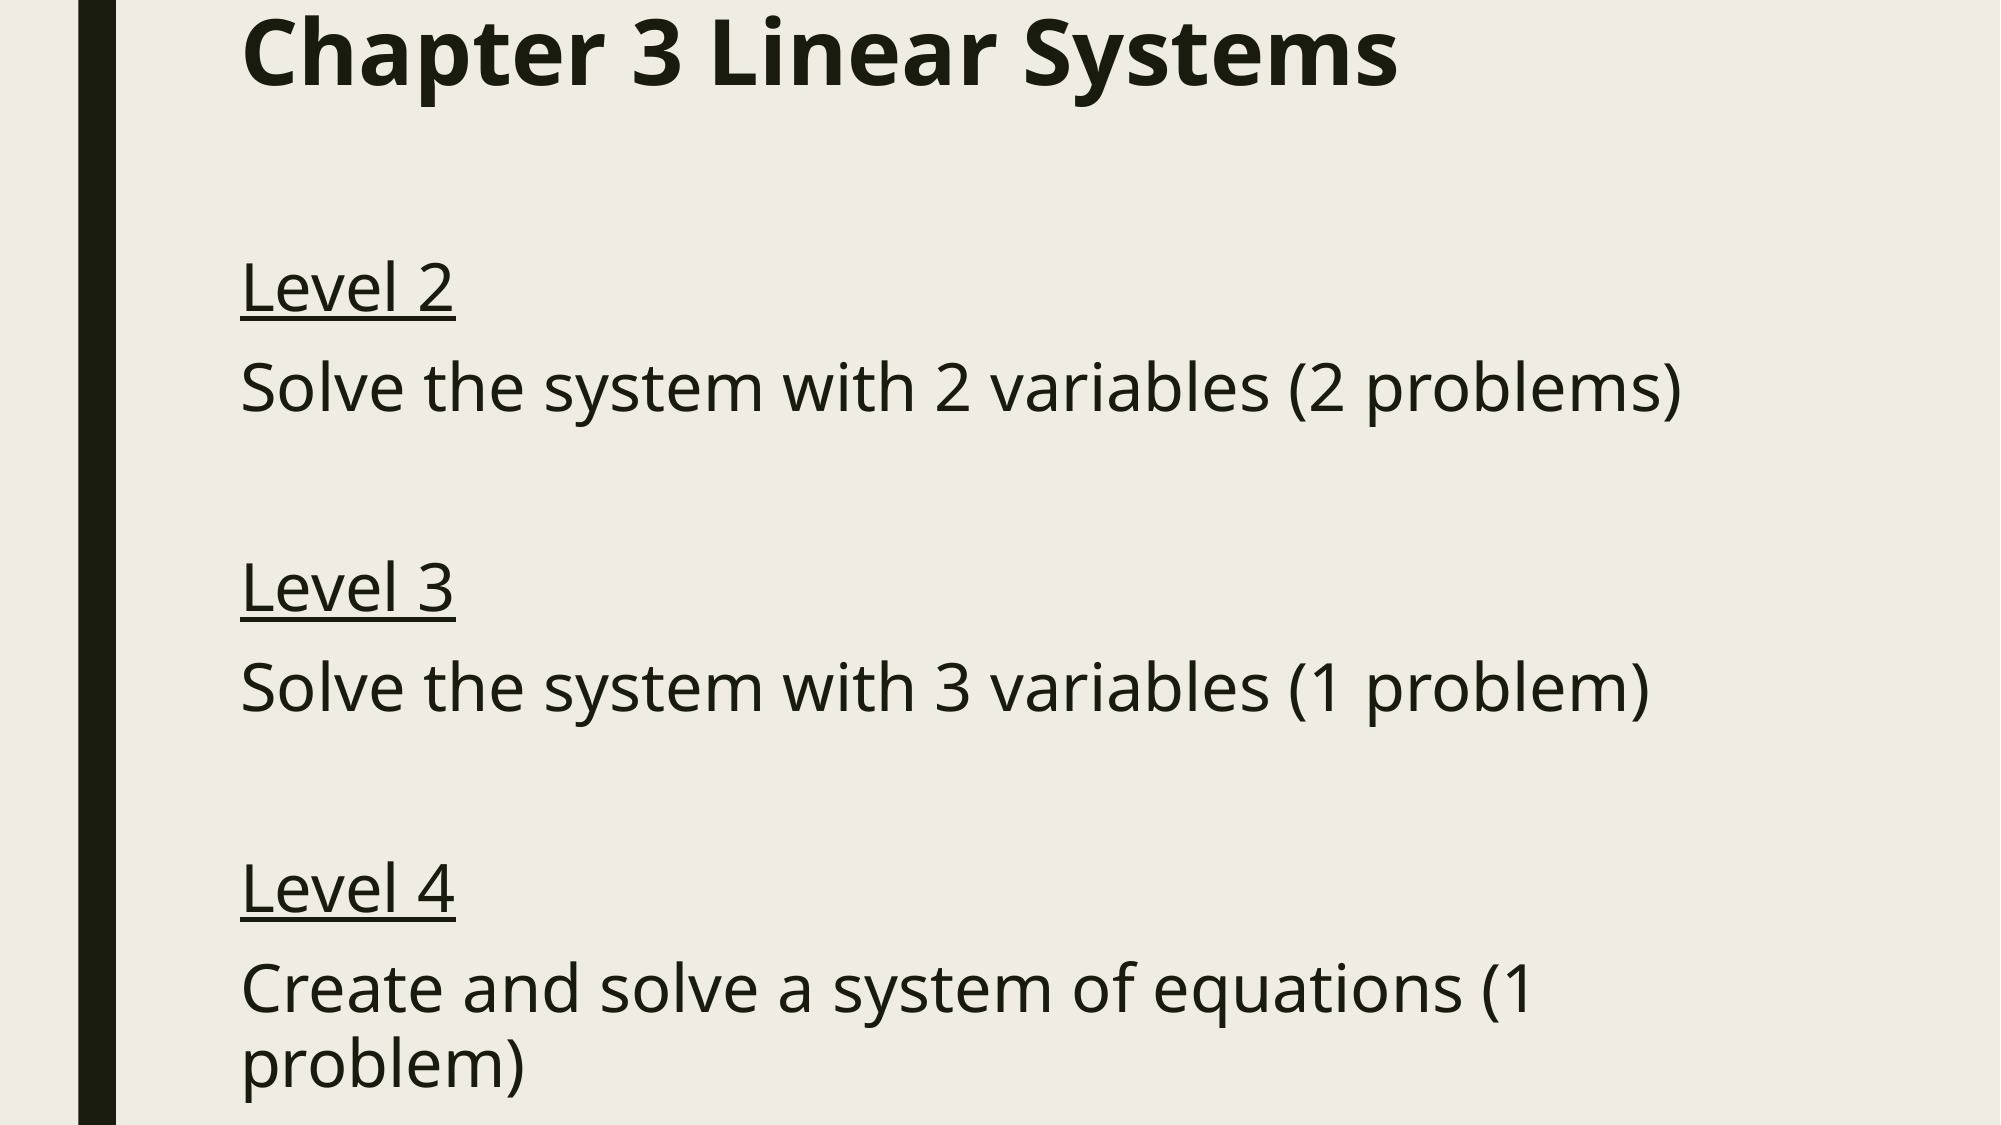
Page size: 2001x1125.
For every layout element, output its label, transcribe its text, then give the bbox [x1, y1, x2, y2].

title Chapter 3 Linear Systems [225, 0, 1800, 243]
list Level 2 Solve the system with 2 variables (2 problems) Level 3 Solve the system with 3 variables (1 problem) Level 4 Create and solve a system of equations (1 problem) [225, 243, 1800, 1125]
